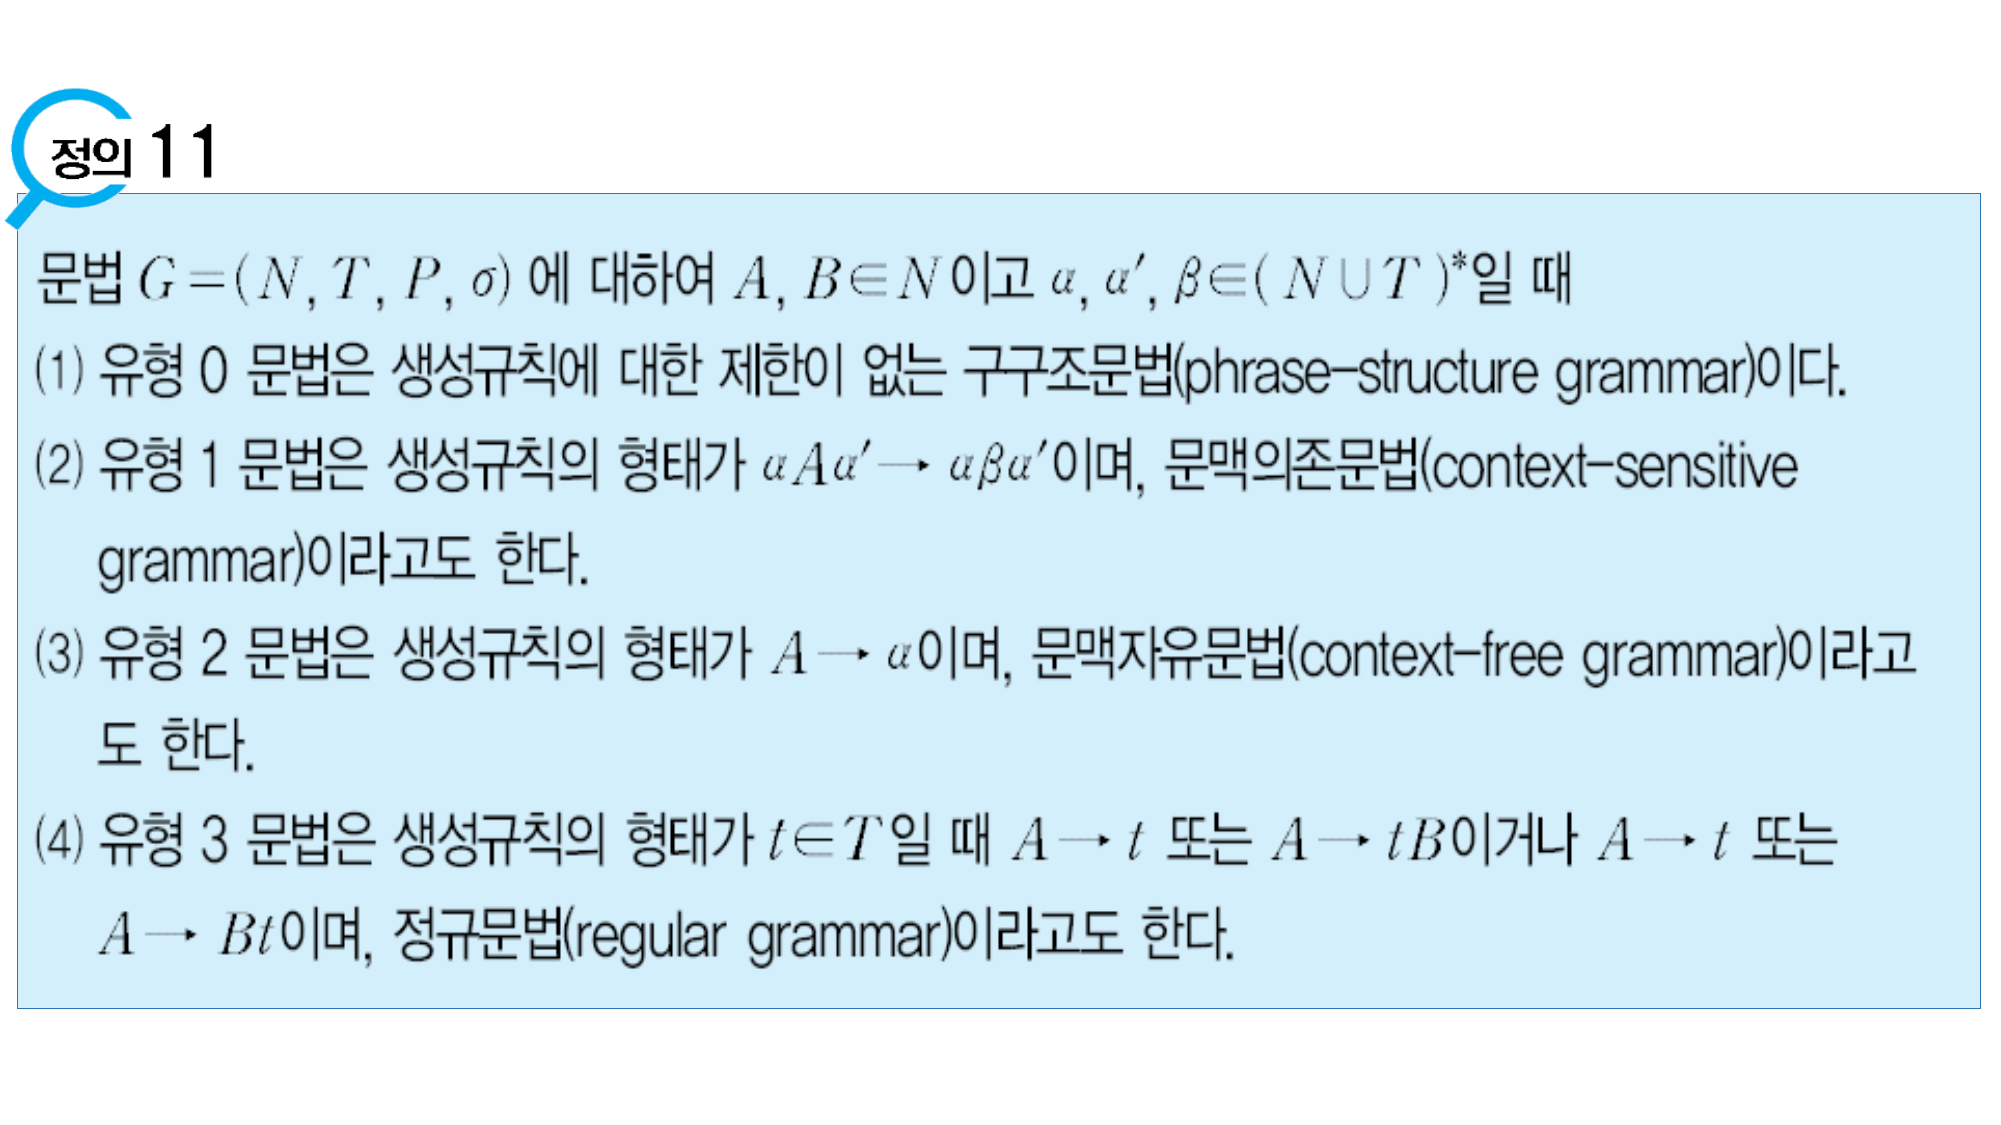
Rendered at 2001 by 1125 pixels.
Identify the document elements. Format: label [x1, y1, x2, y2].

text_box [0, 81, 1981, 1009]
